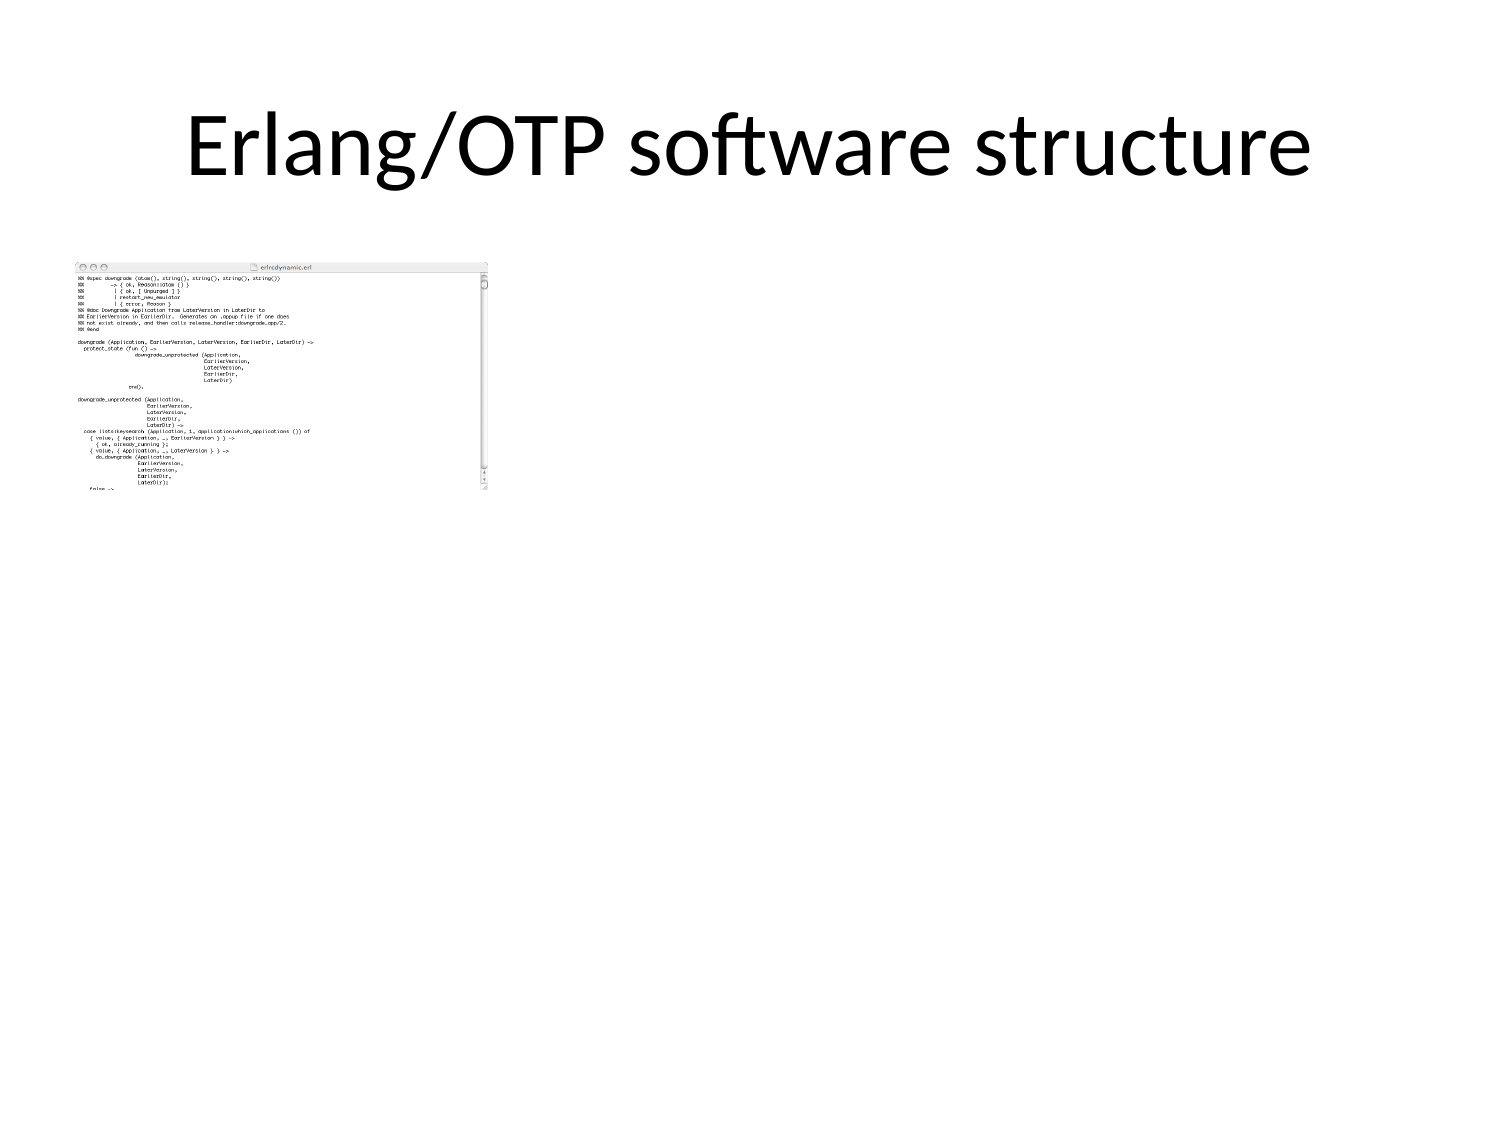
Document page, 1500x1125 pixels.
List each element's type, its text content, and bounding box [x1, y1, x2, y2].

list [74, 262, 488, 490]
title Erlang/OTP software structure [75, 45, 1425, 233]
